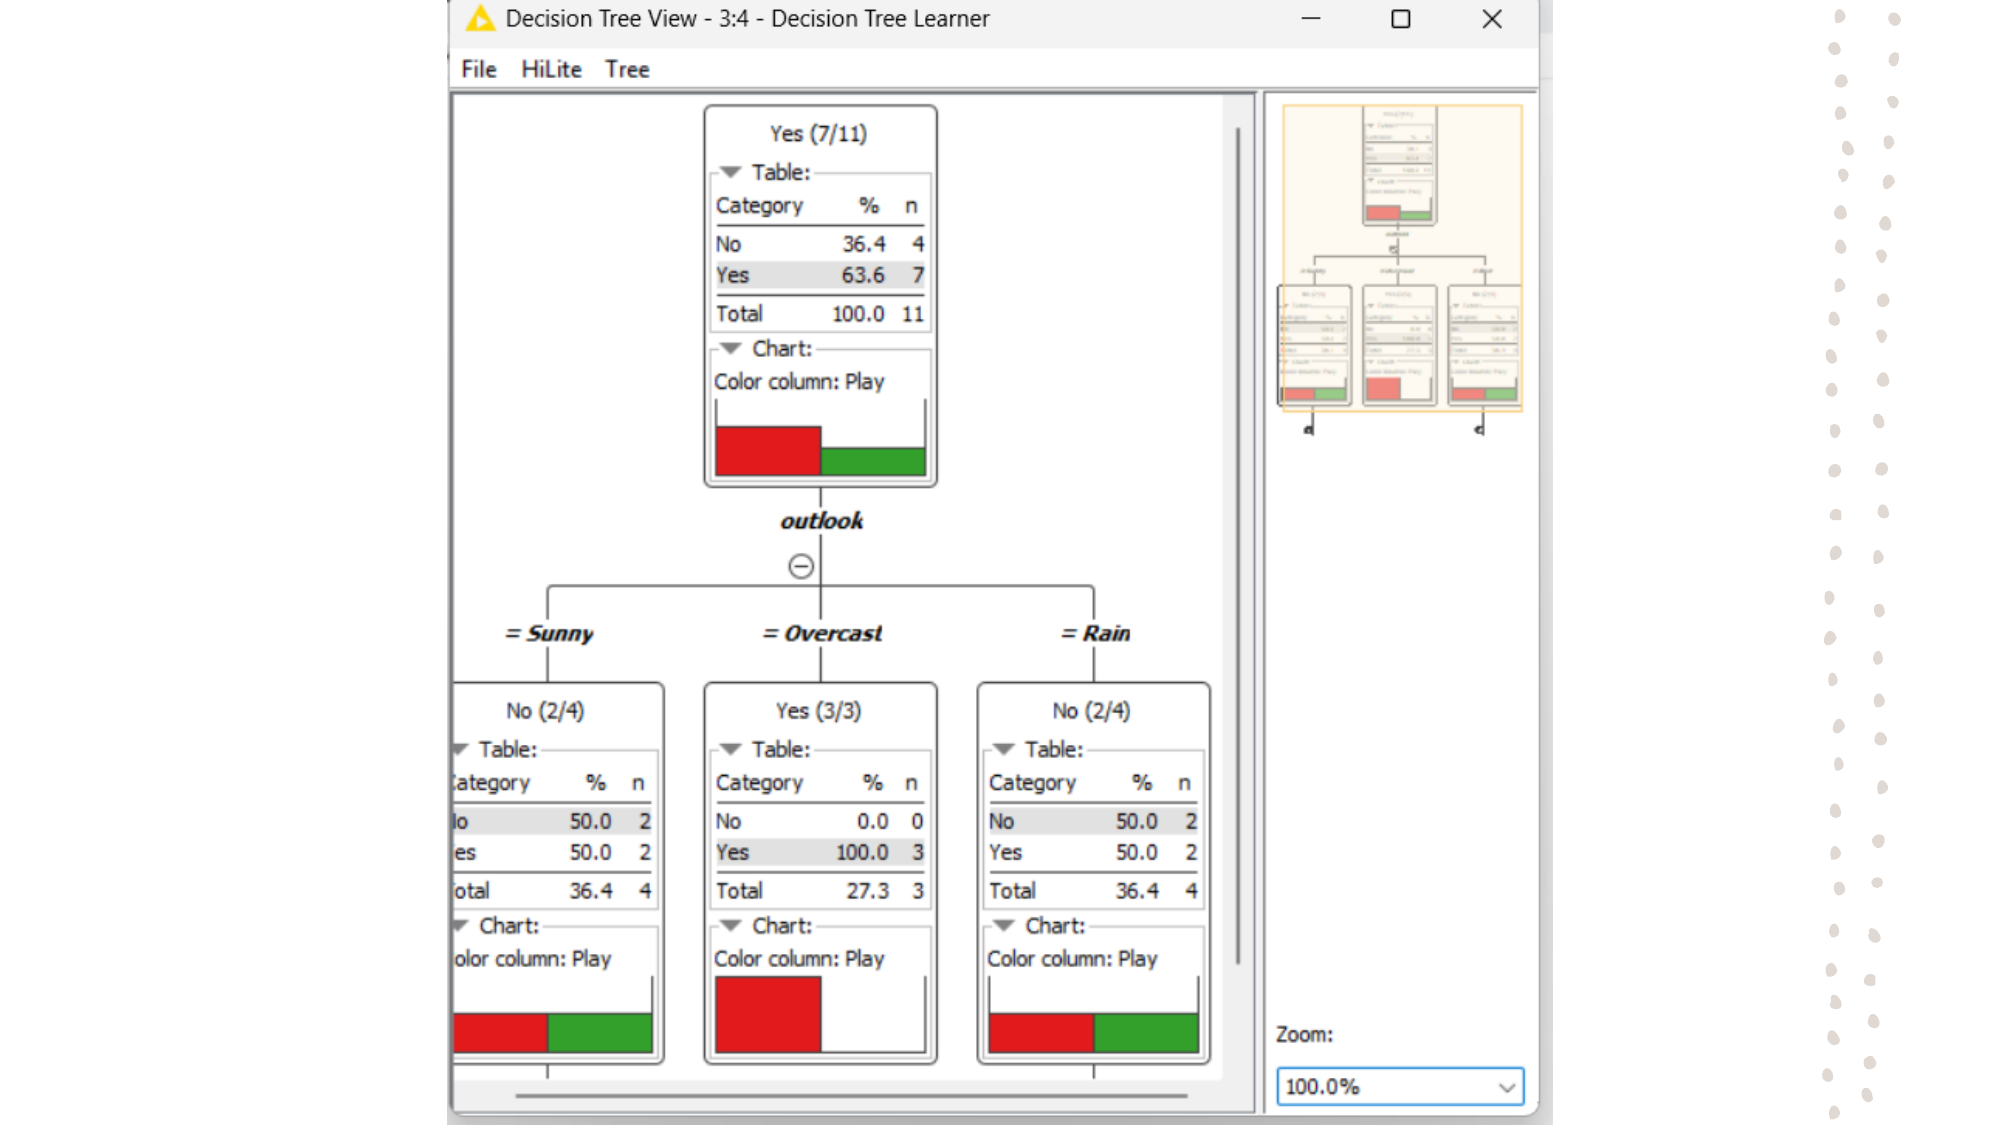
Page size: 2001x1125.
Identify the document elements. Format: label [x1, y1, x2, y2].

picture [447, 0, 1553, 1125]
